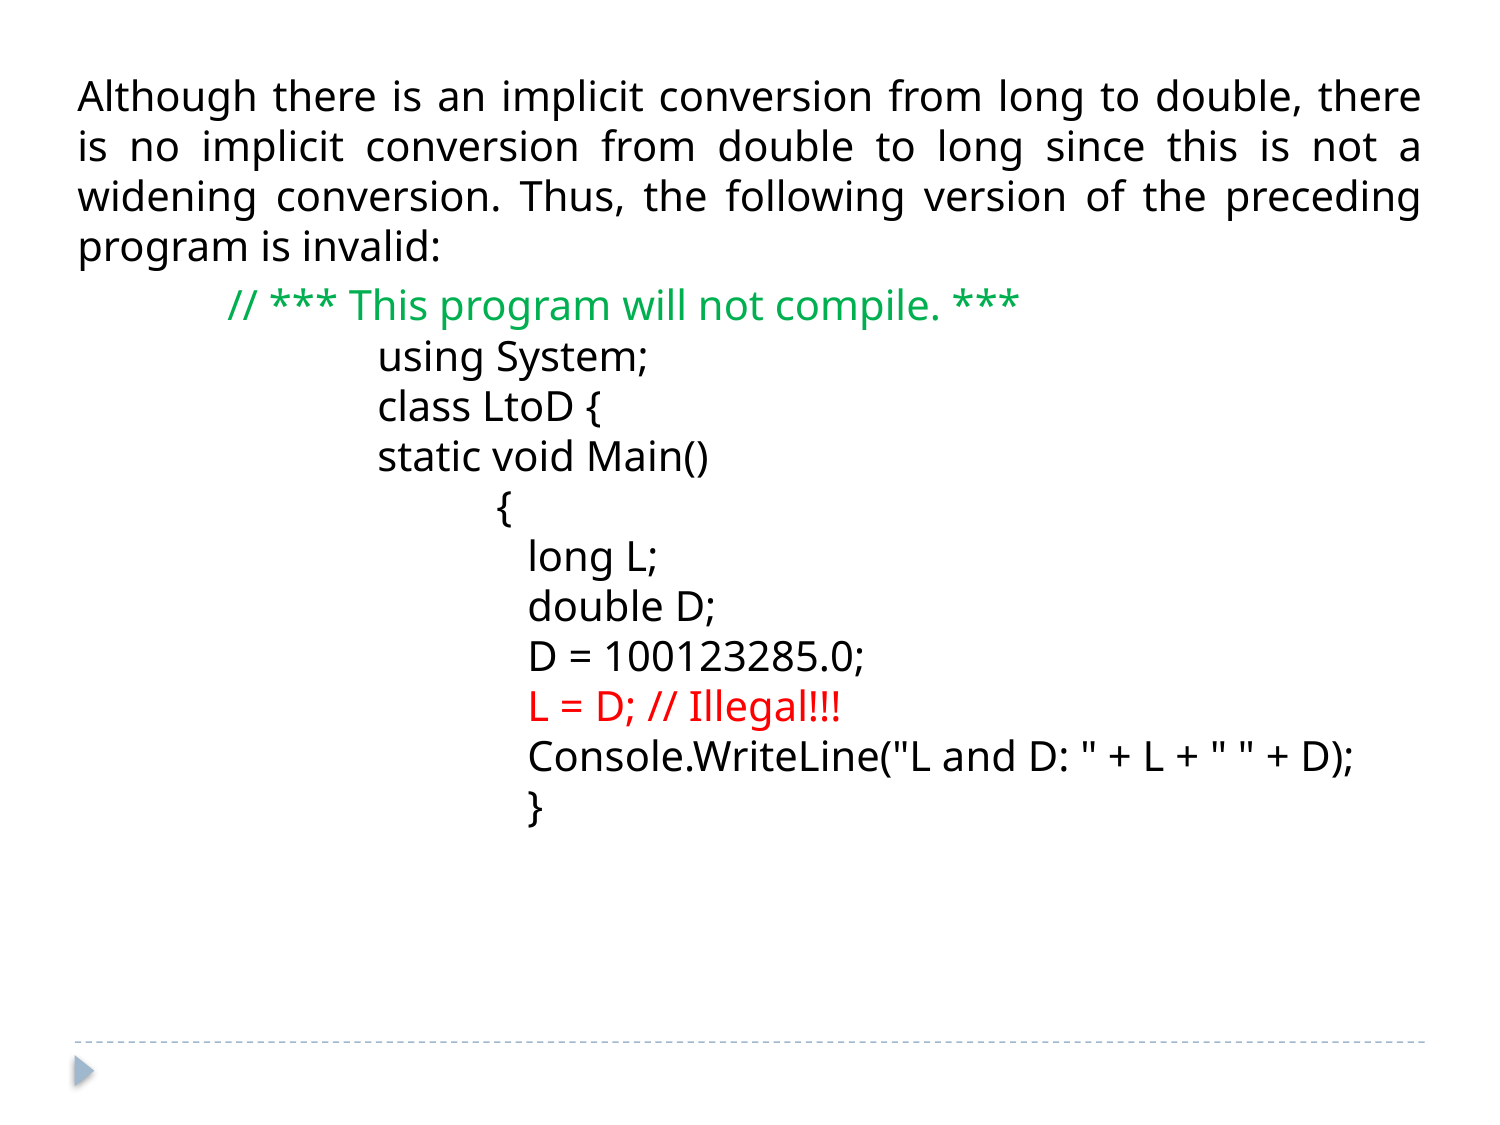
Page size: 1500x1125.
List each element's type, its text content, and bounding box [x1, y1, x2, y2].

text_box Although there is an implicit conversion from long to double, there is no implicit conversion from double to long since this is not a widening conversion. Thus, the following version of the preceding program is invalid: // *** This program will not compile. *** using System; class LtoD { static void Main() { long L; double D; D = 100123285.0; L = D; // Illegal!!! Console.WriteLine("L and D: " + L + " " + D); } [62, 62, 1438, 883]
